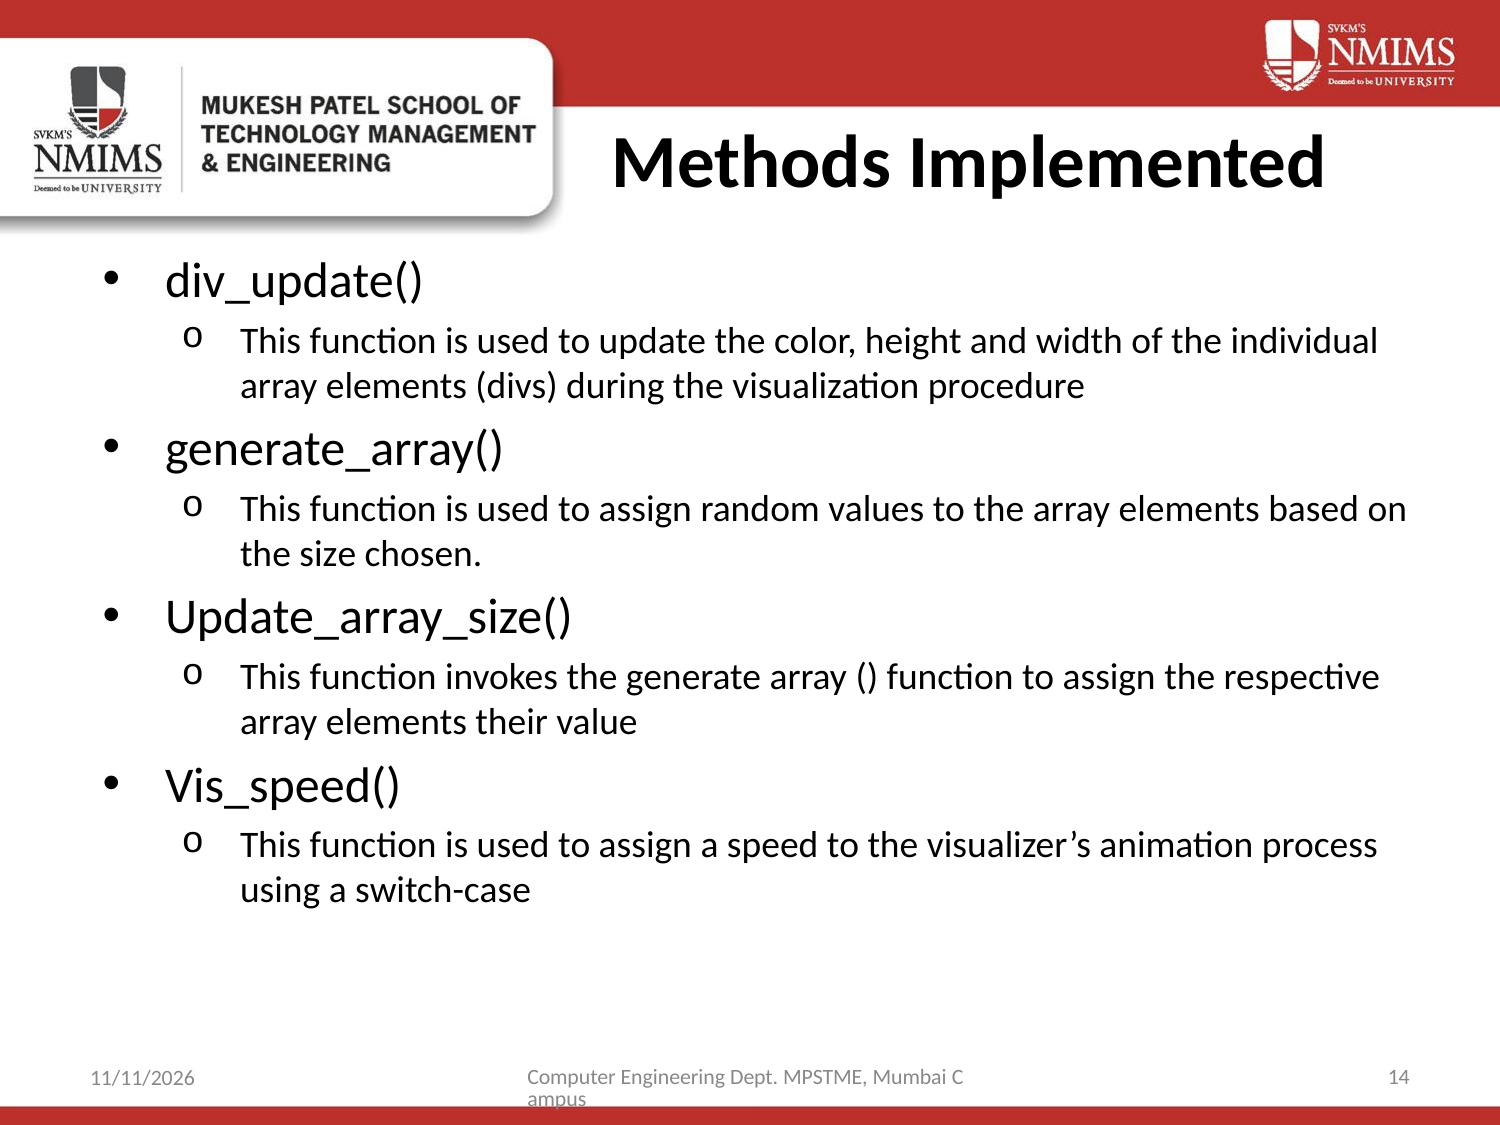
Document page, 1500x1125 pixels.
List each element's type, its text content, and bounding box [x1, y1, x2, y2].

title Methods Implemented [294, 82, 1500, 233]
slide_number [75, 1046, 425, 1107]
picture [0, 0, 1500, 1125]
footer Computer Engineering Dept. MPSTME, Mumbai Campus [512, 1045, 988, 1106]
slide_number 14 [1074, 1045, 1425, 1106]
list div_update() This function is used to update the color, height and width of the individual array elements (divs) during the visualization procedure generate_array() This function is used to assign random values to the array elements based on the size chosen. Update_array_size() This function invokes the generate array () function to assign the respective array elements their value Vis_speed() This function is used to assign a speed to the visualizer’s animation process using a switch-case [75, 232, 1425, 1043]
